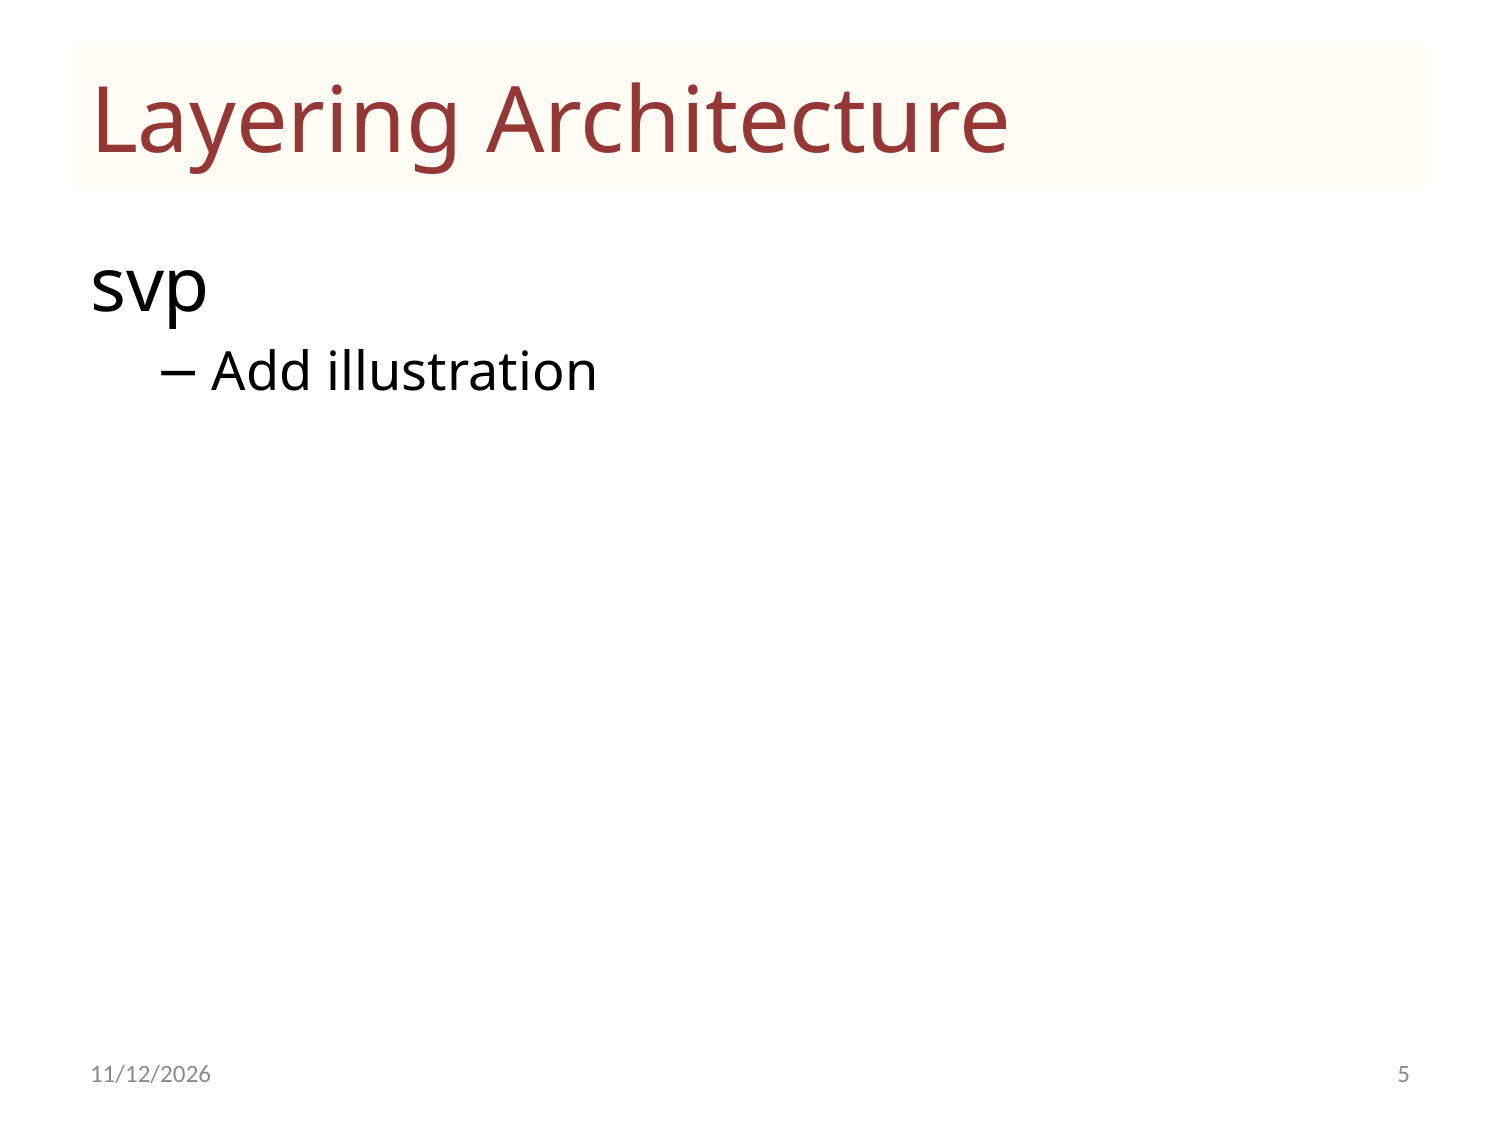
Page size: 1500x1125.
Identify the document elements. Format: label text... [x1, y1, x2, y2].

slide_number 5 [1074, 1042, 1425, 1103]
list svp Add illustration [75, 228, 1425, 1005]
title Layering Architecture [75, 45, 1425, 187]
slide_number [75, 1042, 425, 1103]
